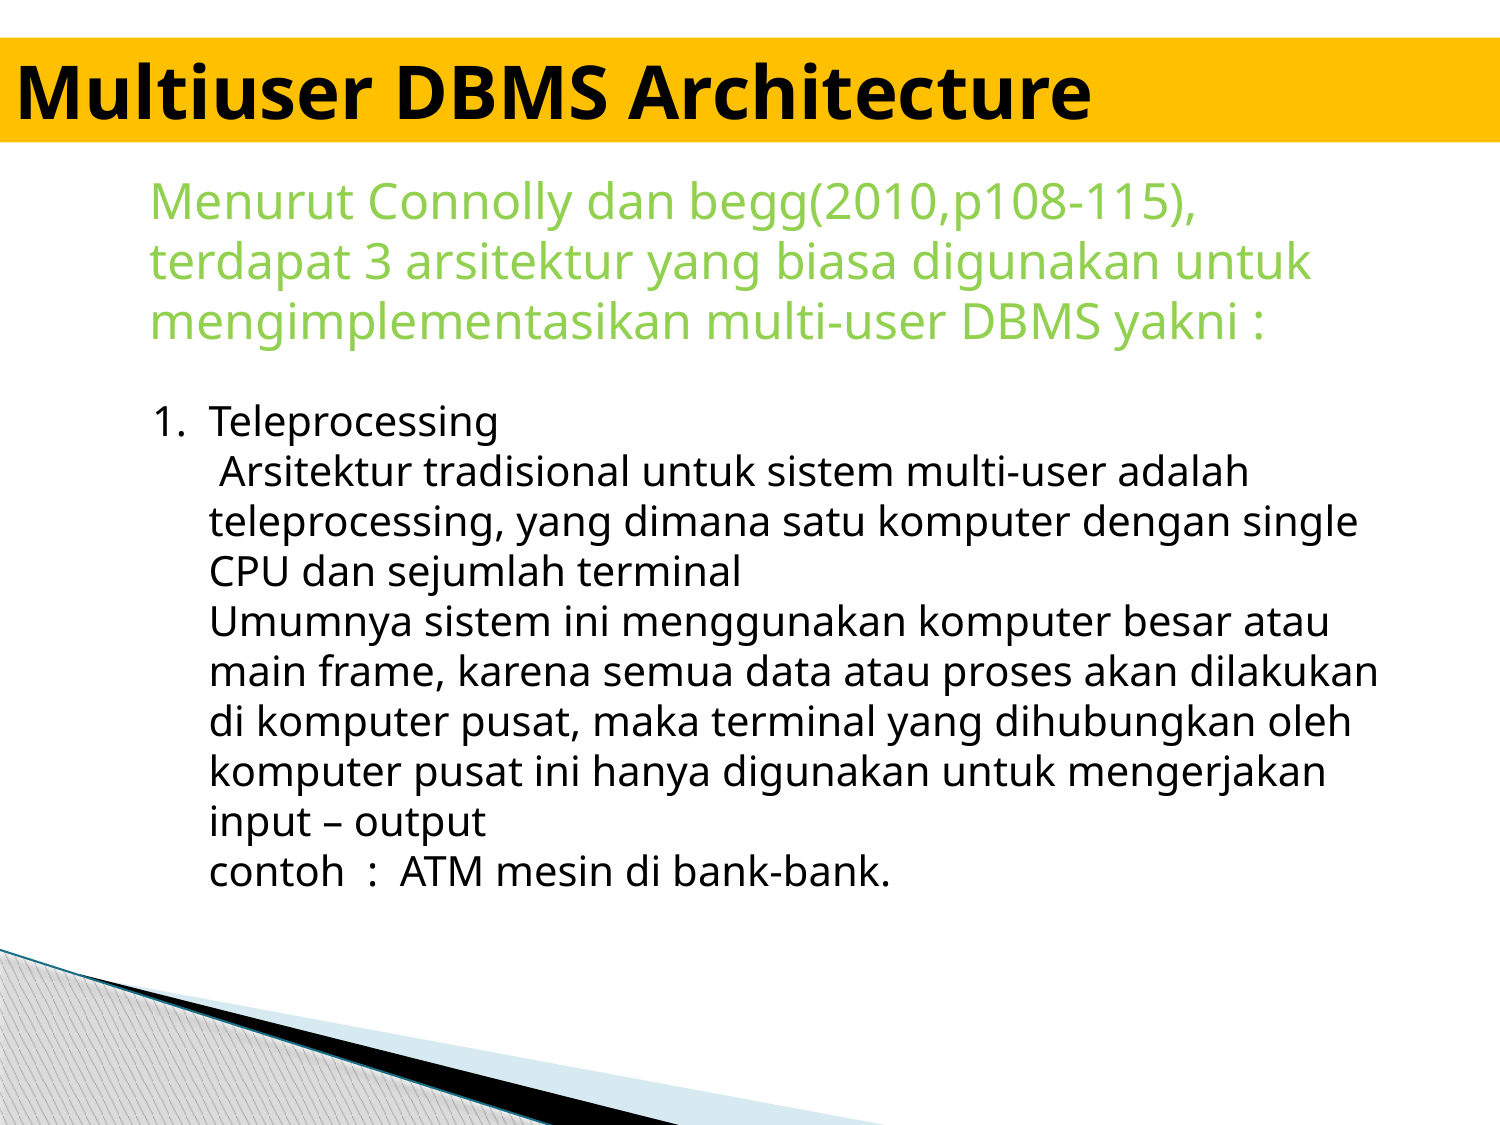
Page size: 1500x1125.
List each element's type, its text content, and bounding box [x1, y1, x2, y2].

title Multiuser DBMS Architecture [0, 37, 1500, 143]
text_box Teleprocessing Arsitektur tradisional untuk sistem multi-user adalah teleprocessing, yang dimana satu komputer dengan single CPU dan sejumlah terminal Umumnya sistem ini menggunakan komputer besar atau main frame, karena semua data atau proses akan dilakukan di komputer pusat, maka terminal yang dihubungkan oleh komputer pusat ini hanya digunakan untuk mengerjakan input – output contoh : ATM mesin di bank-bank. [137, 387, 1425, 1003]
list Menurut Connolly dan begg(2010,p108-115), terdapat 3 arsitektur yang biasa digunakan untuk mengimplementasikan multi-user DBMS yakni : [75, 162, 1425, 563]
